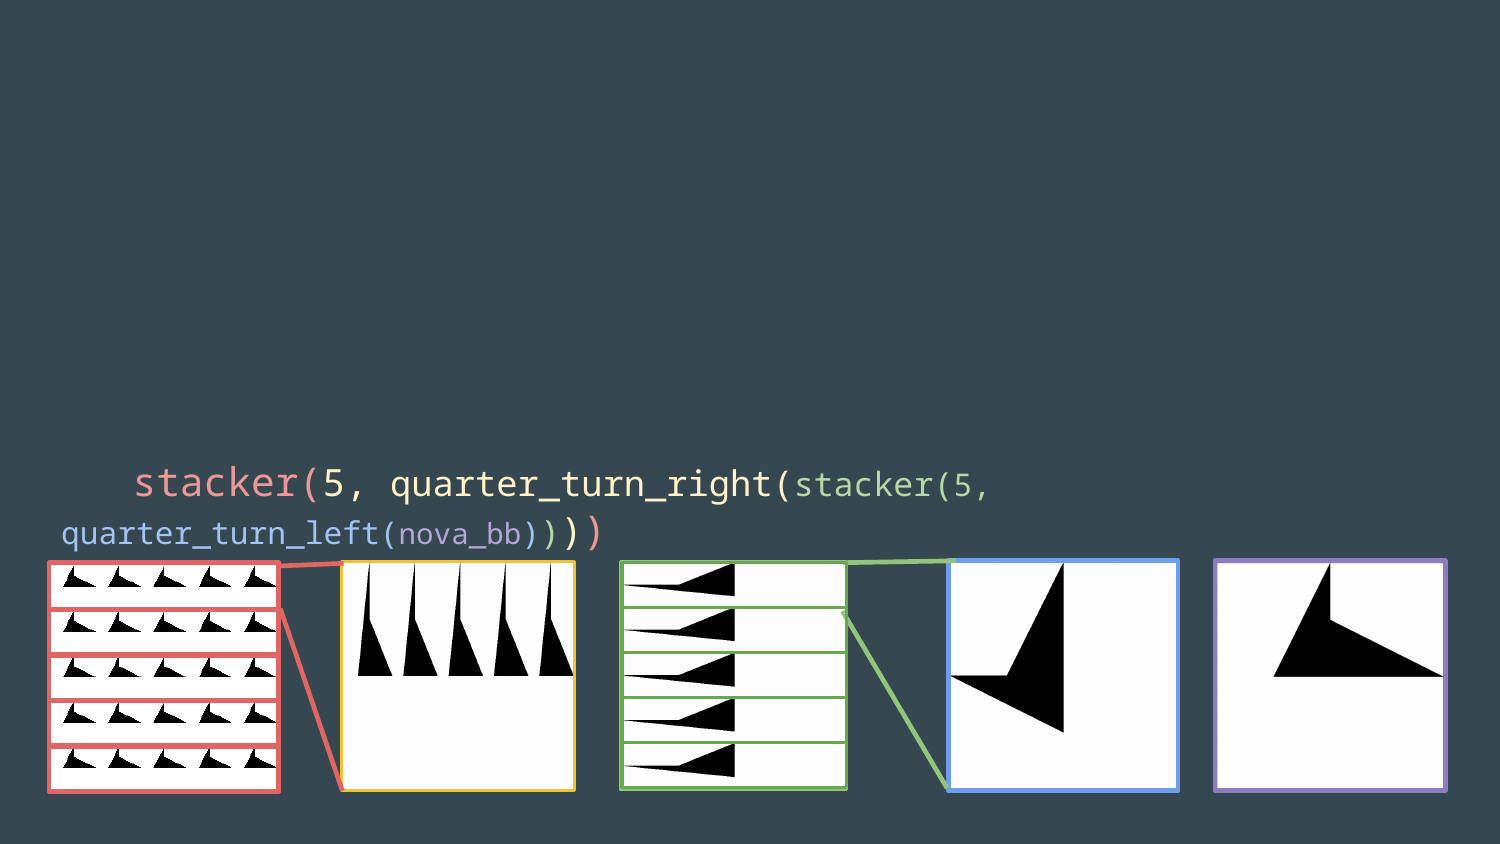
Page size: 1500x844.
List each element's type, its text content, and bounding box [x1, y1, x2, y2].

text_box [621, 562, 847, 788]
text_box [280, 563, 344, 567]
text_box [280, 608, 343, 791]
picture [950, 562, 1176, 789]
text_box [849, 610, 948, 789]
picture [48, 562, 280, 793]
list stacker(5, quarter_turn_right(stacker(5, quarter_turn_left(nova_bb)))) [46, 442, 1500, 546]
picture [343, 562, 574, 789]
picture [1217, 562, 1443, 789]
